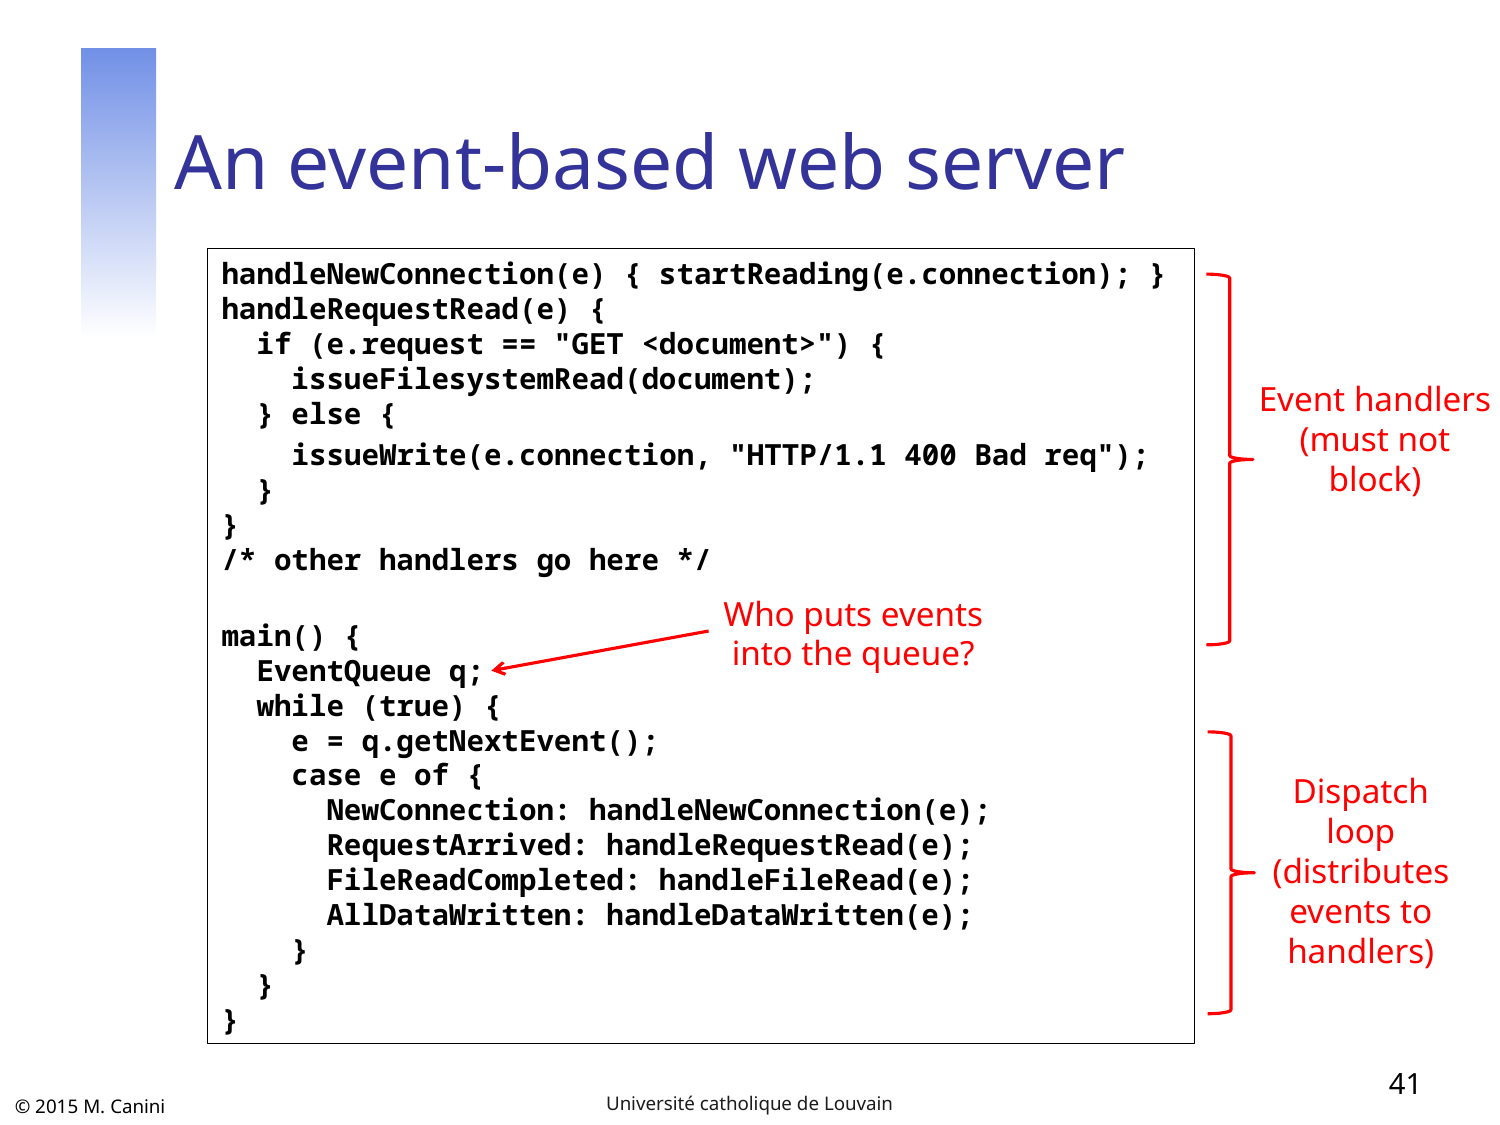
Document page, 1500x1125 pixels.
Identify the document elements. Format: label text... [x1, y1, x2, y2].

slide_number 41 [1124, 1037, 1438, 1113]
text_box Who puts events into the queue? [708, 585, 999, 680]
text_box handleNewConnection(e) { startReading(e.connection); } handleRequestRead(e) { if (e.request == "GET <document>") { issueFilesystemRead(document); } else { issueWrite(e.connection, "HTTP/1.1 400 Bad req"); } } /* other handlers go here */ main() { EventQueue q; while (true) { e = q.getNextEvent(); case e of { NewConnection: handleNewConnection(e); RequestArrived: handleRequestRead(e); FileReadCompleted: handleFileRead(e); AllDataWritten: handleDataWritten(e); } } } [206, 248, 1195, 1044]
text_box Event handlers (must not block) [1243, 370, 1500, 506]
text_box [491, 630, 709, 671]
footer Université catholique de Louvain [512, 1083, 987, 1125]
text_box Dispatch loop (distributes events to handlers) [1257, 762, 1465, 978]
title An event-based web server [158, 49, 1438, 213]
text_box [1207, 731, 1255, 1014]
text_box [1206, 274, 1243, 645]
